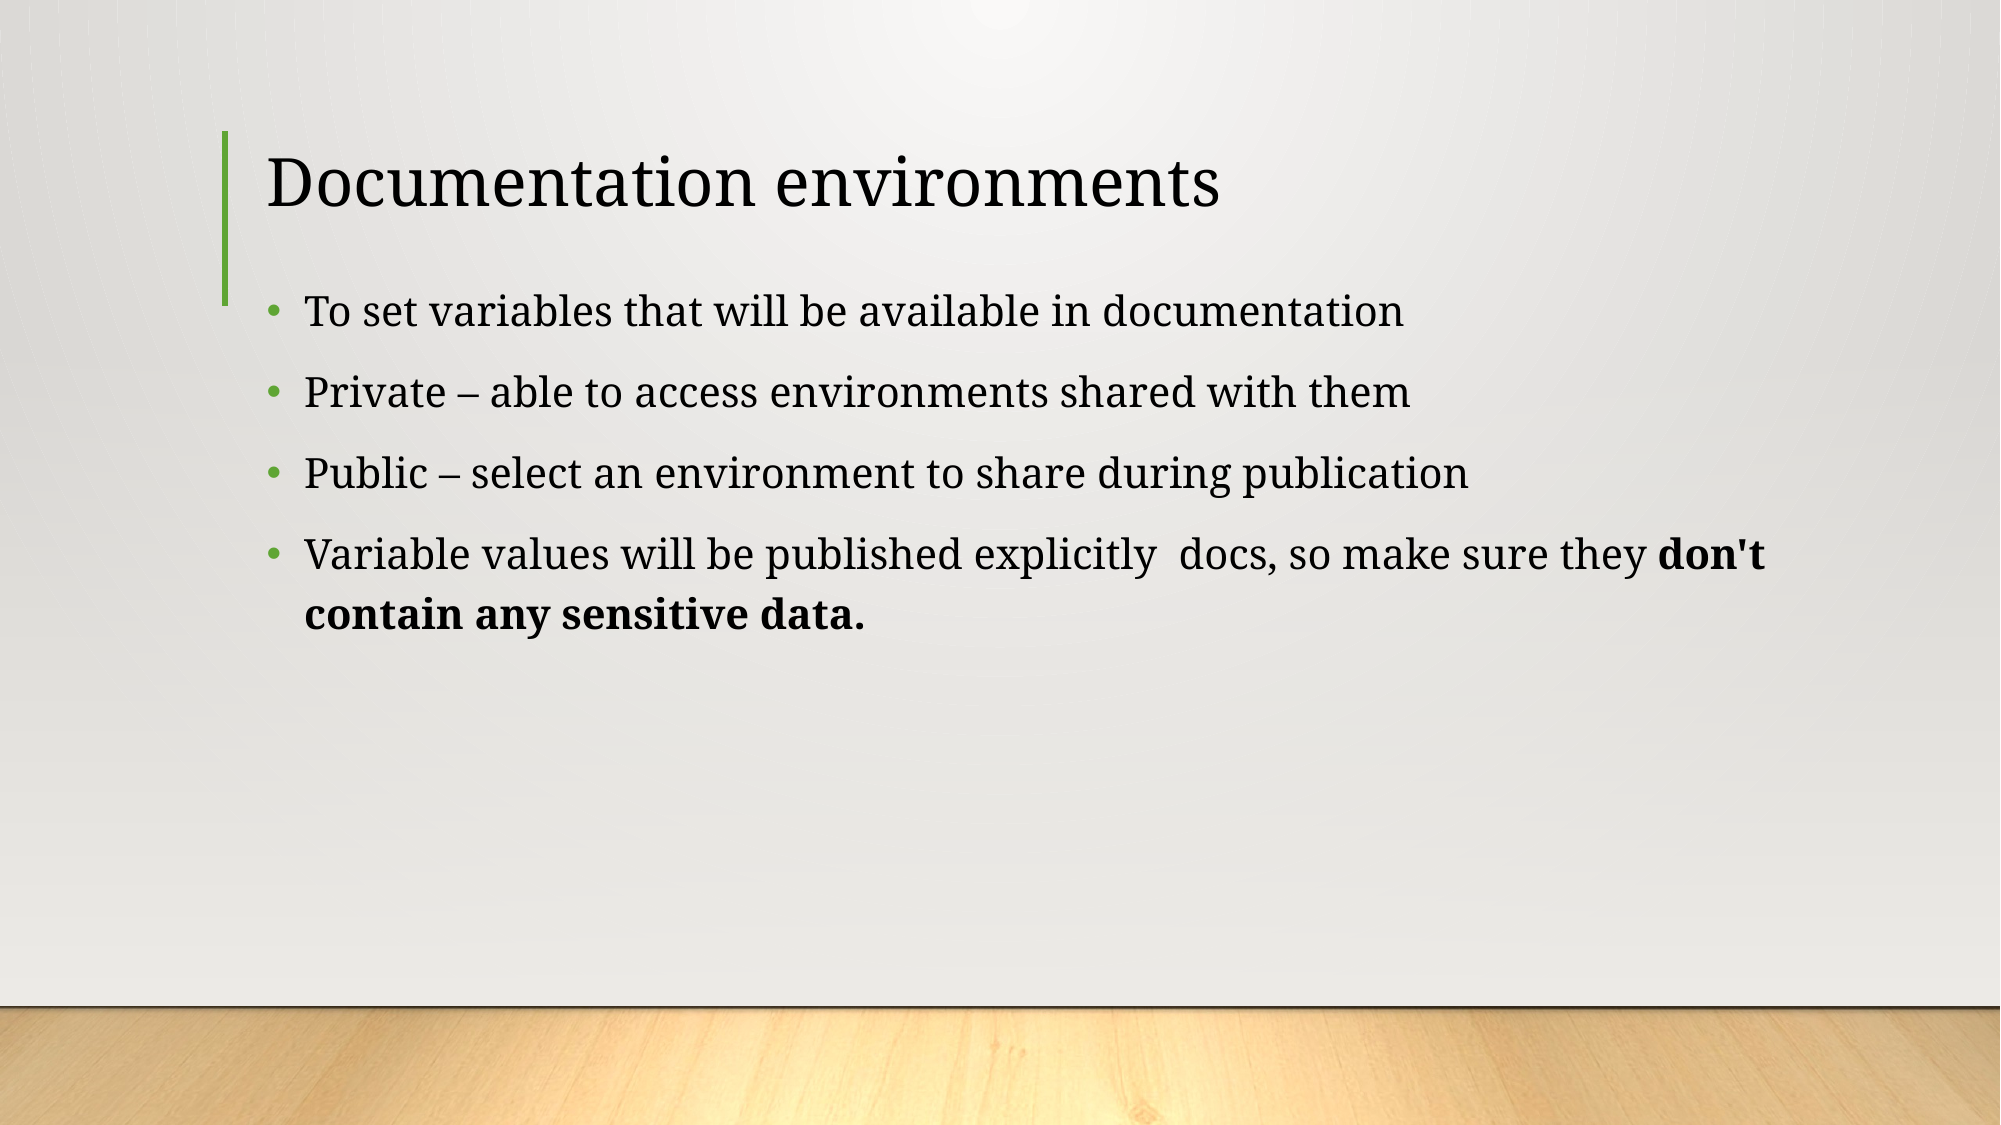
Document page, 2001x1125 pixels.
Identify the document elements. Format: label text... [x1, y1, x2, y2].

title Documentation environments [251, 56, 1814, 229]
picture [0, 1006, 2000, 1125]
list To set variables that will be available in documentation Private – able to access environments shared with them Public – select an environment to share during publication Variable values will be published explicitly docs, so make sure they don't contain any sensitive data. [251, 267, 1880, 990]
